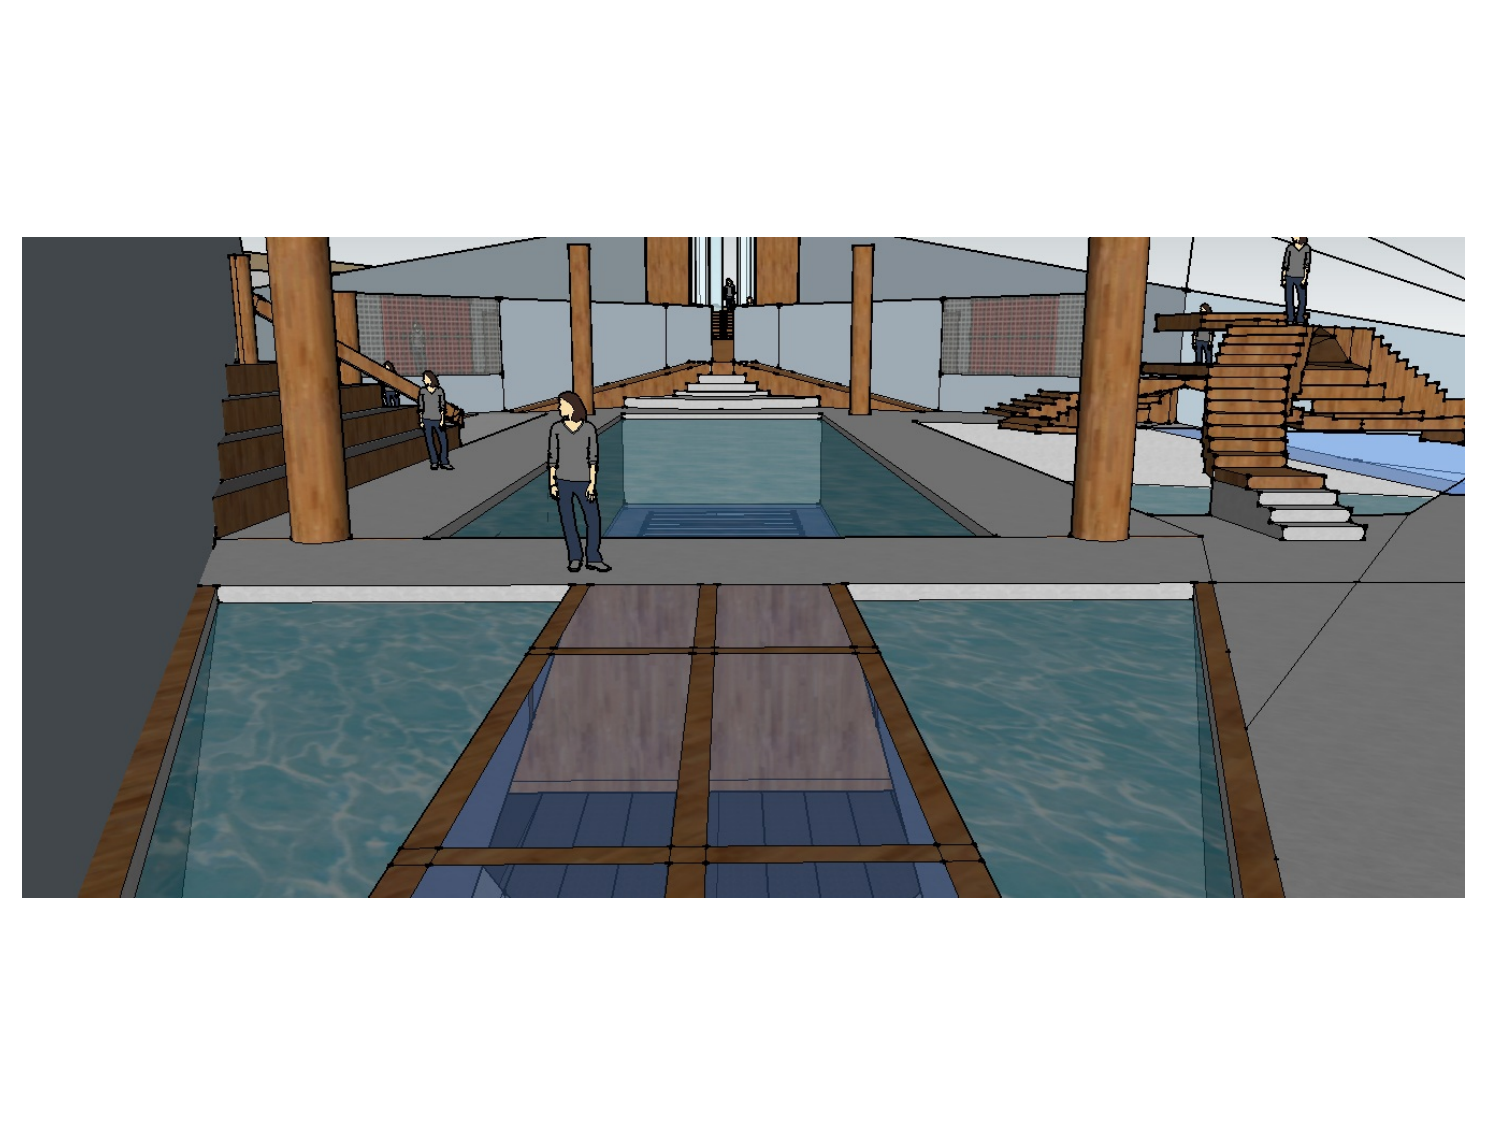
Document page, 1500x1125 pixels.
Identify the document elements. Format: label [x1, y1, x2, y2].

picture [22, 237, 1465, 899]
